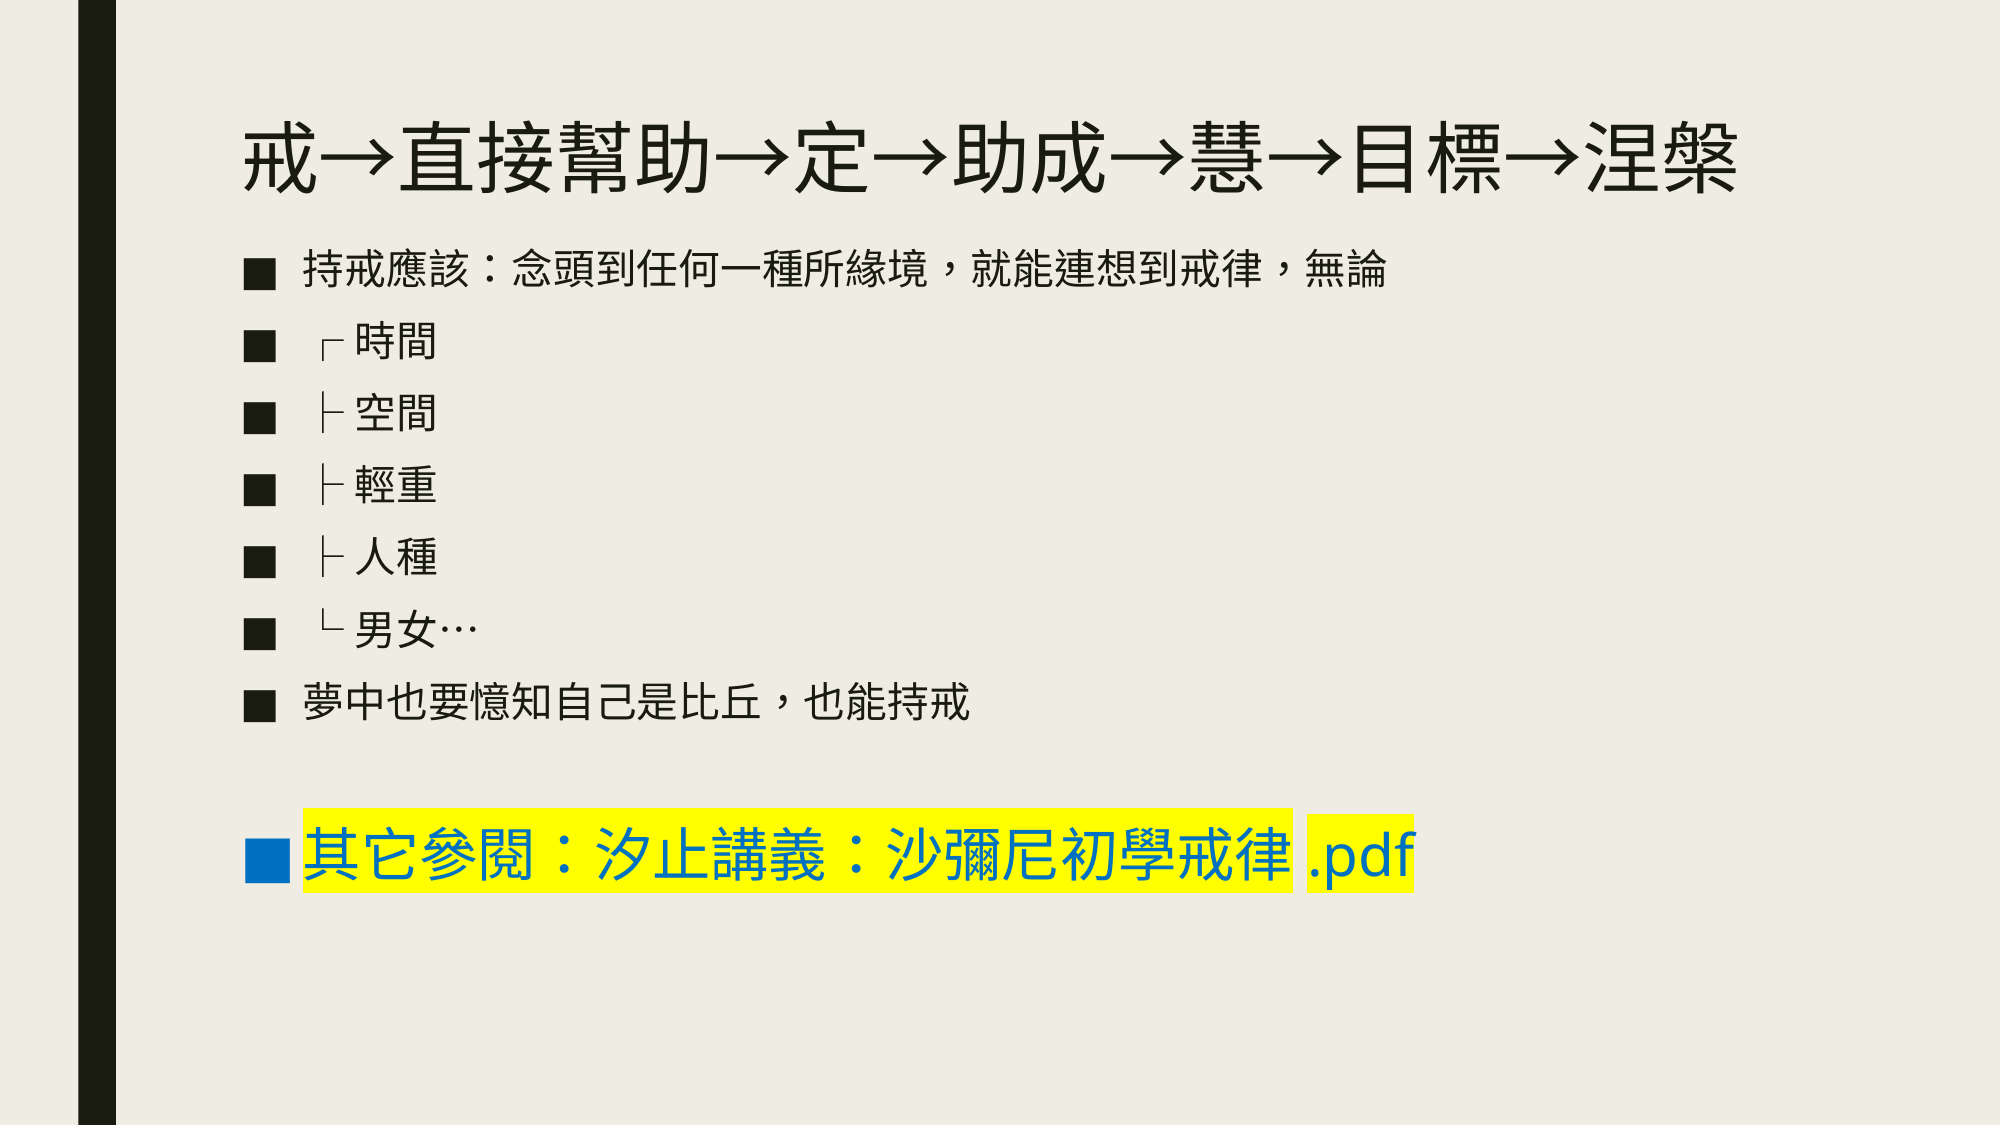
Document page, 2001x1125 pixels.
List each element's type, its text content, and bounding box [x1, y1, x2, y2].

list 持戒應該：念頭到任何一種所緣境，就能連想到戒律，無論 ┌時間 ├空間 ├輕重 ├人種 └男女… 夢中也要憶知自己是比丘，也能持戒 其它參閱：汐止講義：沙彌尼初學戒律.pdf [225, 239, 1800, 963]
title 戒→直接幫助→定→助成→慧→目標→涅槃 [225, 112, 1884, 357]
